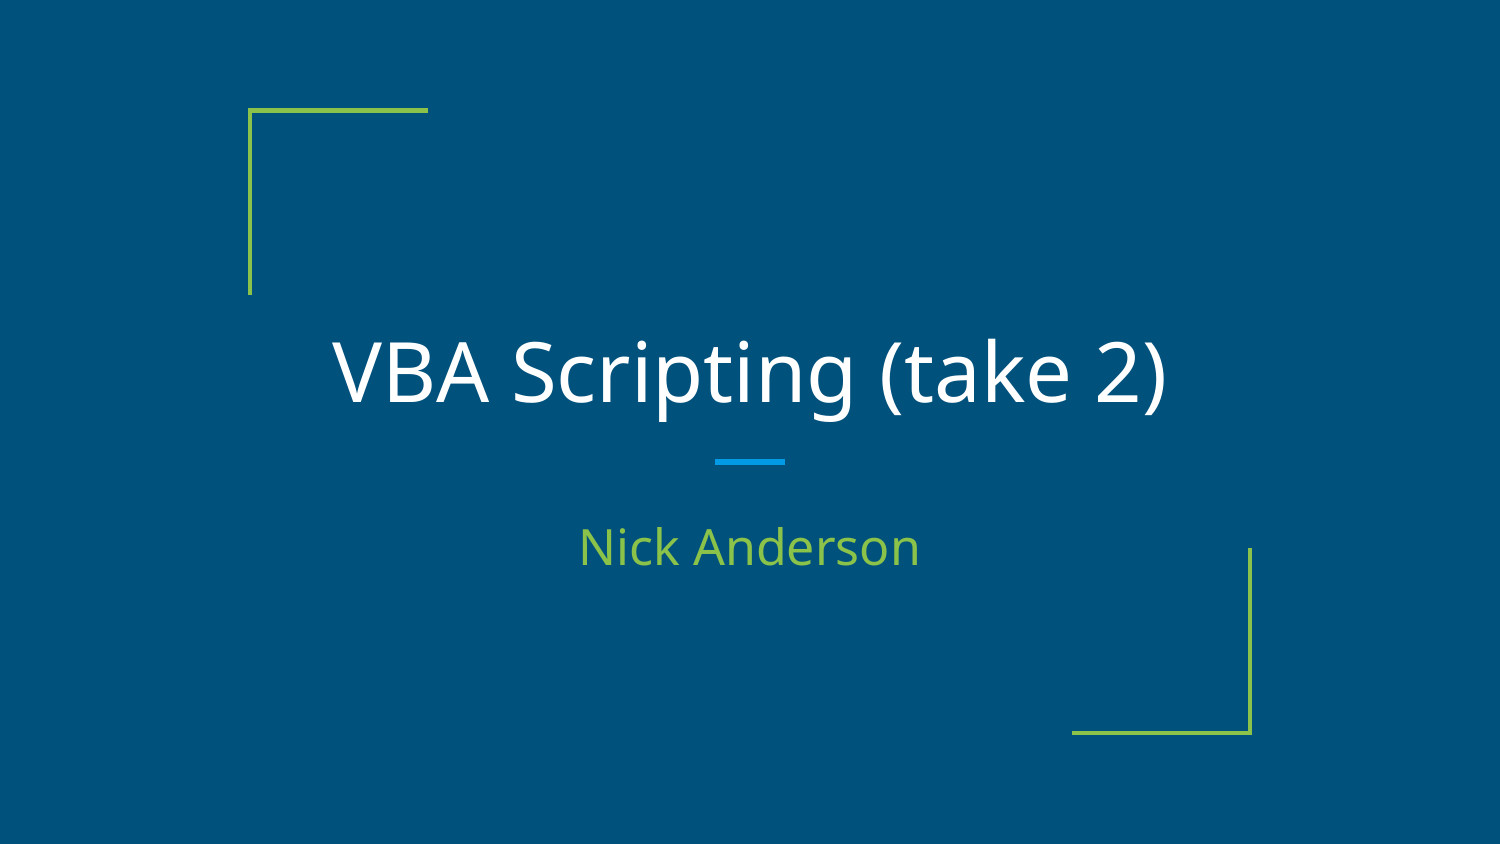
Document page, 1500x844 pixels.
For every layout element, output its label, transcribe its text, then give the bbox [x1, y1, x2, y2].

subtitle Nick Anderson [275, 500, 1225, 650]
title VBA Scripting (take 2) [275, 195, 1225, 435]
